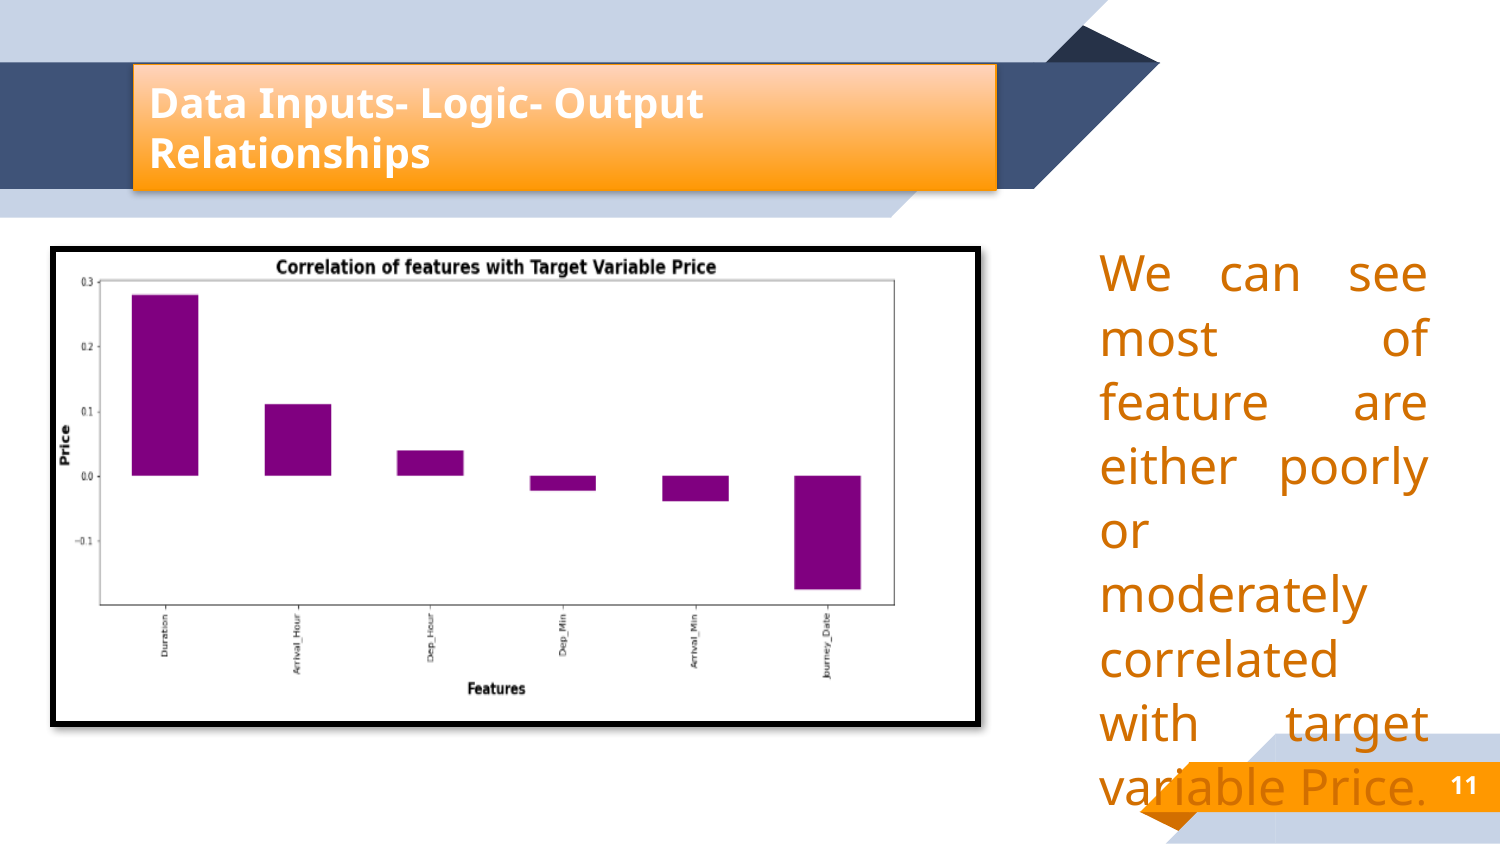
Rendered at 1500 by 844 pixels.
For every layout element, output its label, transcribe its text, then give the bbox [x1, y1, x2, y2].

slide_number 11 [1444, 760, 1494, 813]
picture [55, 251, 976, 722]
title Data Inputs- Logic- Output Relationships [133, 64, 997, 191]
text_box We can see most of feature are either poorly or moderately correlated with target variable Price. [1084, 230, 1444, 823]
